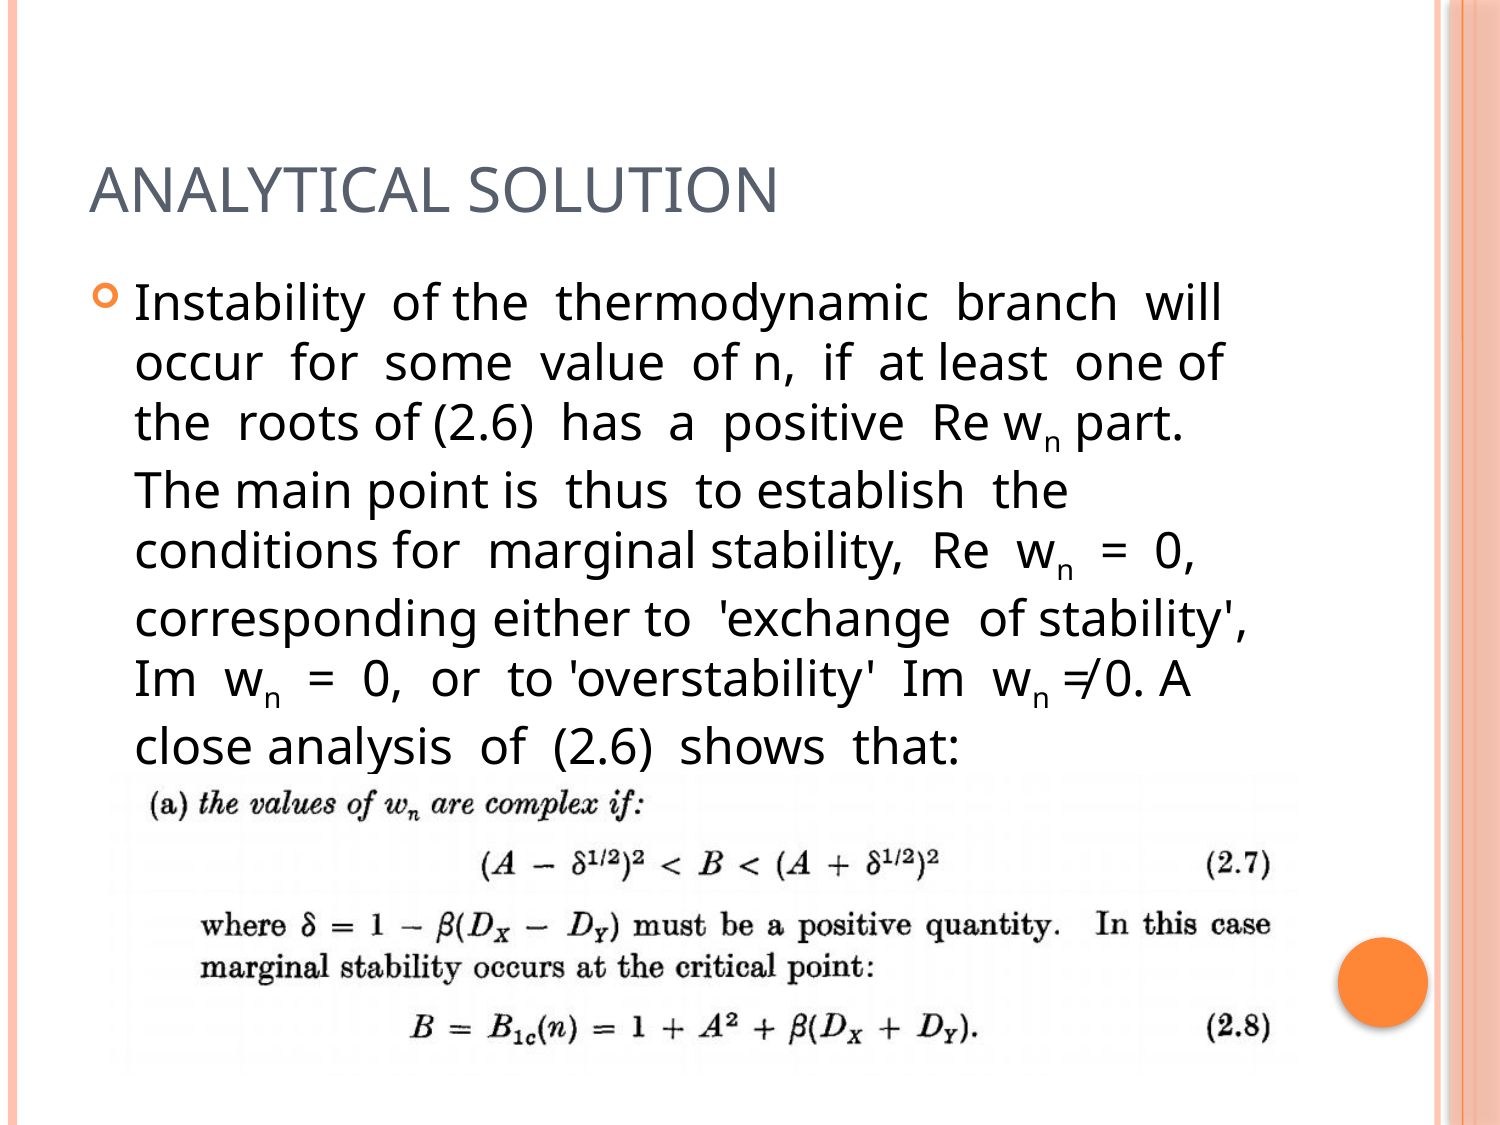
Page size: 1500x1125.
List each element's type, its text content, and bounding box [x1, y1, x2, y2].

title Analytical Solution [75, 45, 1300, 233]
picture [106, 774, 1301, 1076]
list Instability of the thermodynamic branch will occur for some value of n, if at least one of the roots of (2.6) has a positive Re wn part. The main point is thus to establish the conditions for marginal stability, Re wn = 0, corresponding either to 'exchange of stability', Im wn = 0, or to 'overstability' Im wn ≠ 0. A close analysis of (2.6) shows that: [75, 262, 1300, 1062]
